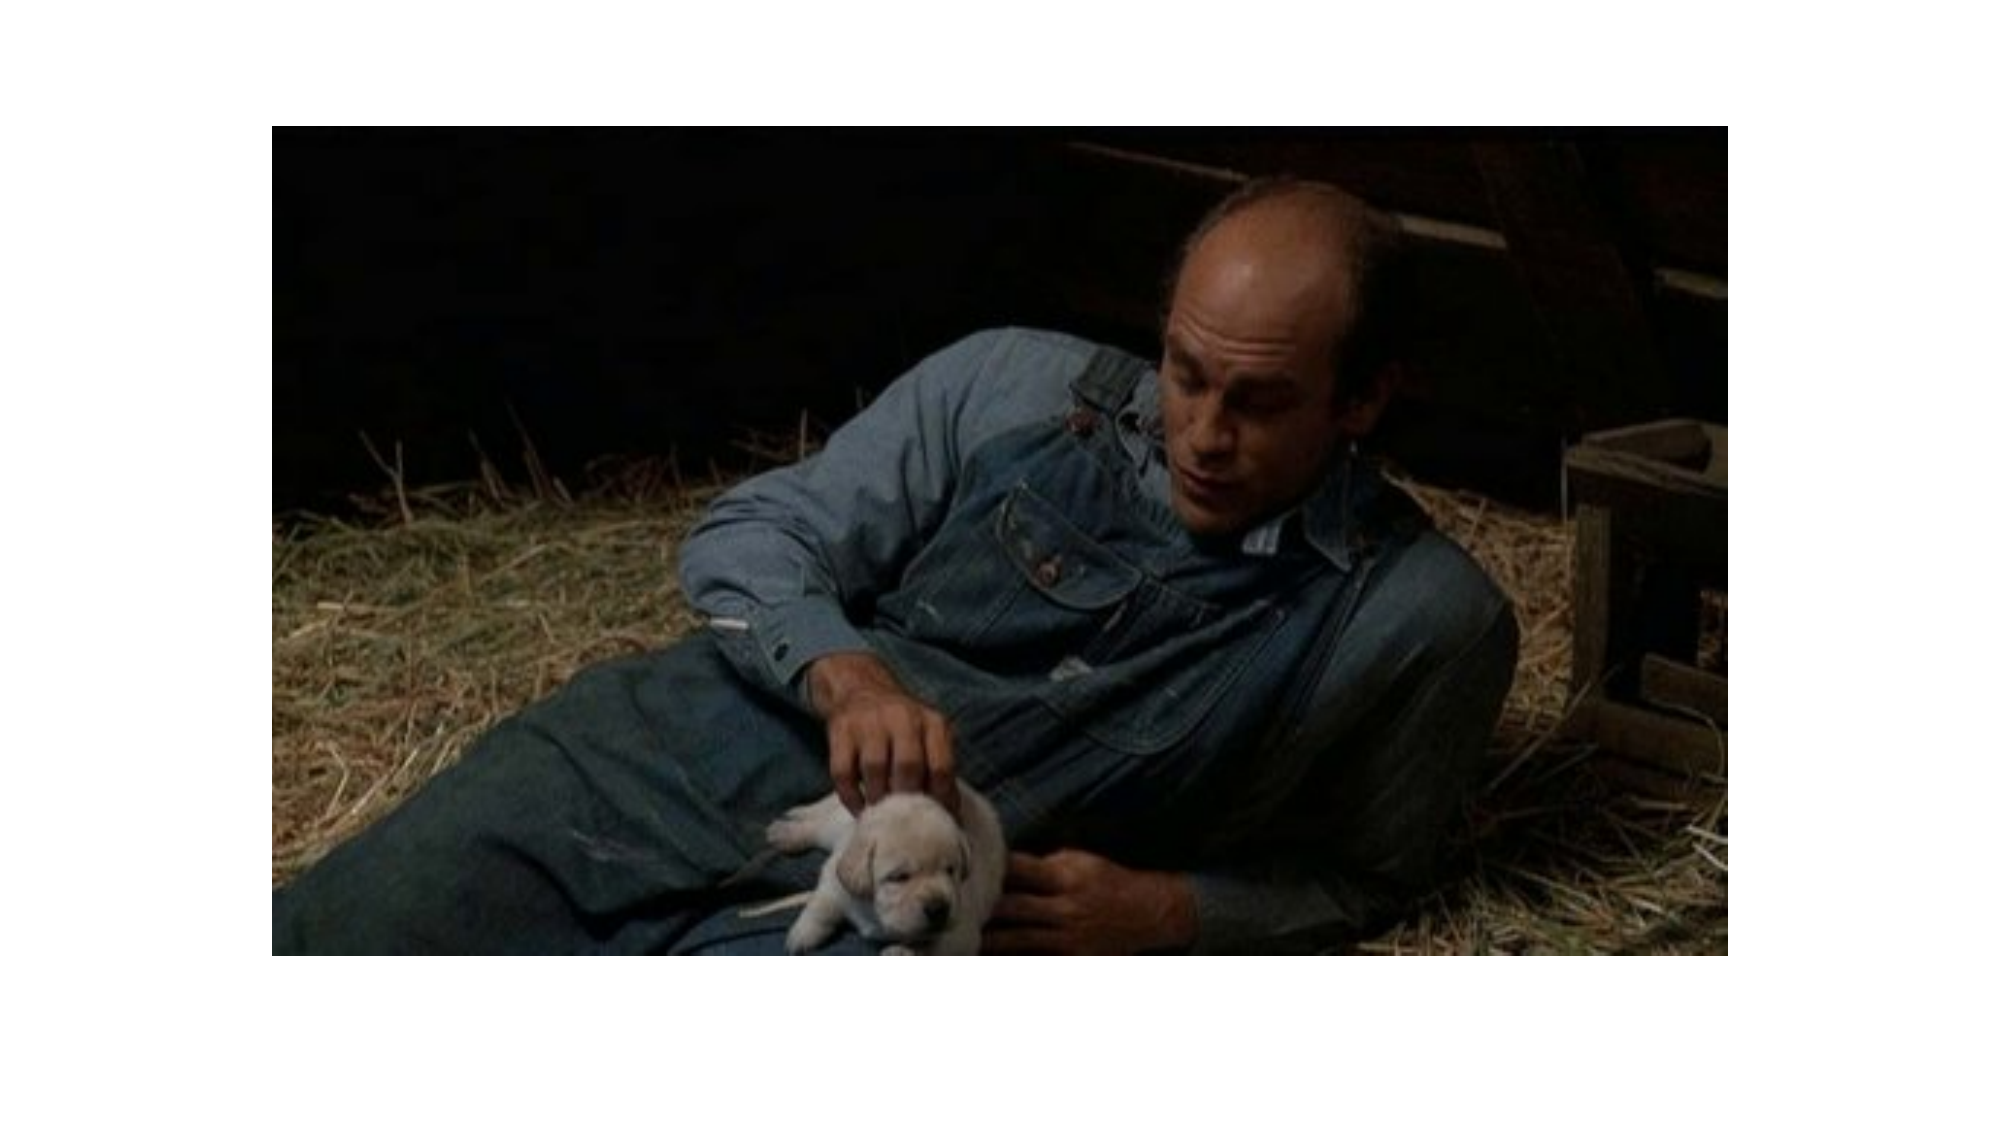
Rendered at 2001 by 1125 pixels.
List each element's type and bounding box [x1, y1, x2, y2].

list [272, 126, 1728, 956]
